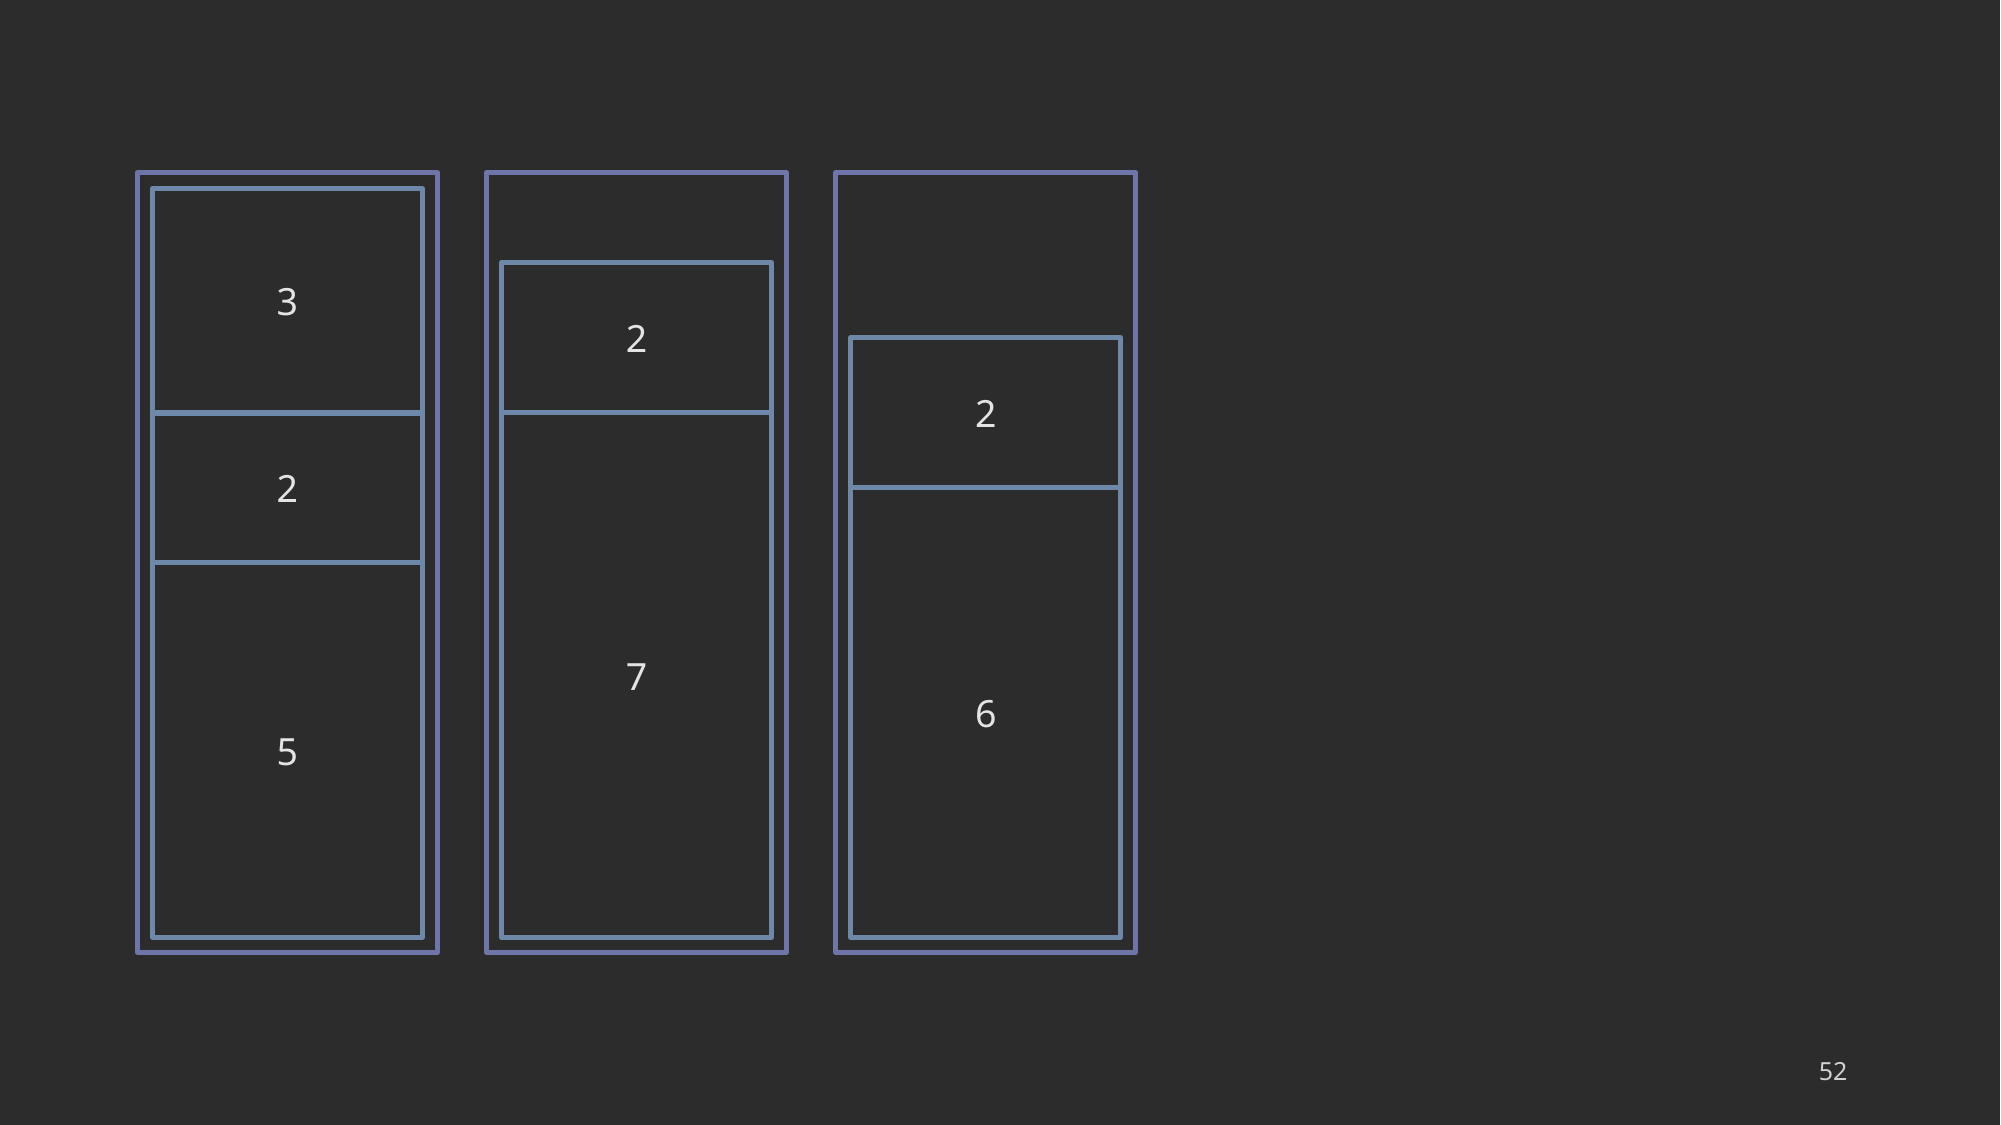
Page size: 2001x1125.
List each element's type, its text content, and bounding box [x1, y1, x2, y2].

slide_number 52 [1412, 1042, 1863, 1103]
text_box [835, 172, 1136, 953]
text_box [137, 172, 438, 953]
text_box 2 [501, 262, 772, 413]
text_box 3 [152, 188, 423, 414]
text_box 2 [152, 414, 423, 563]
text_box [486, 172, 787, 953]
text_box 2 [850, 337, 1121, 488]
